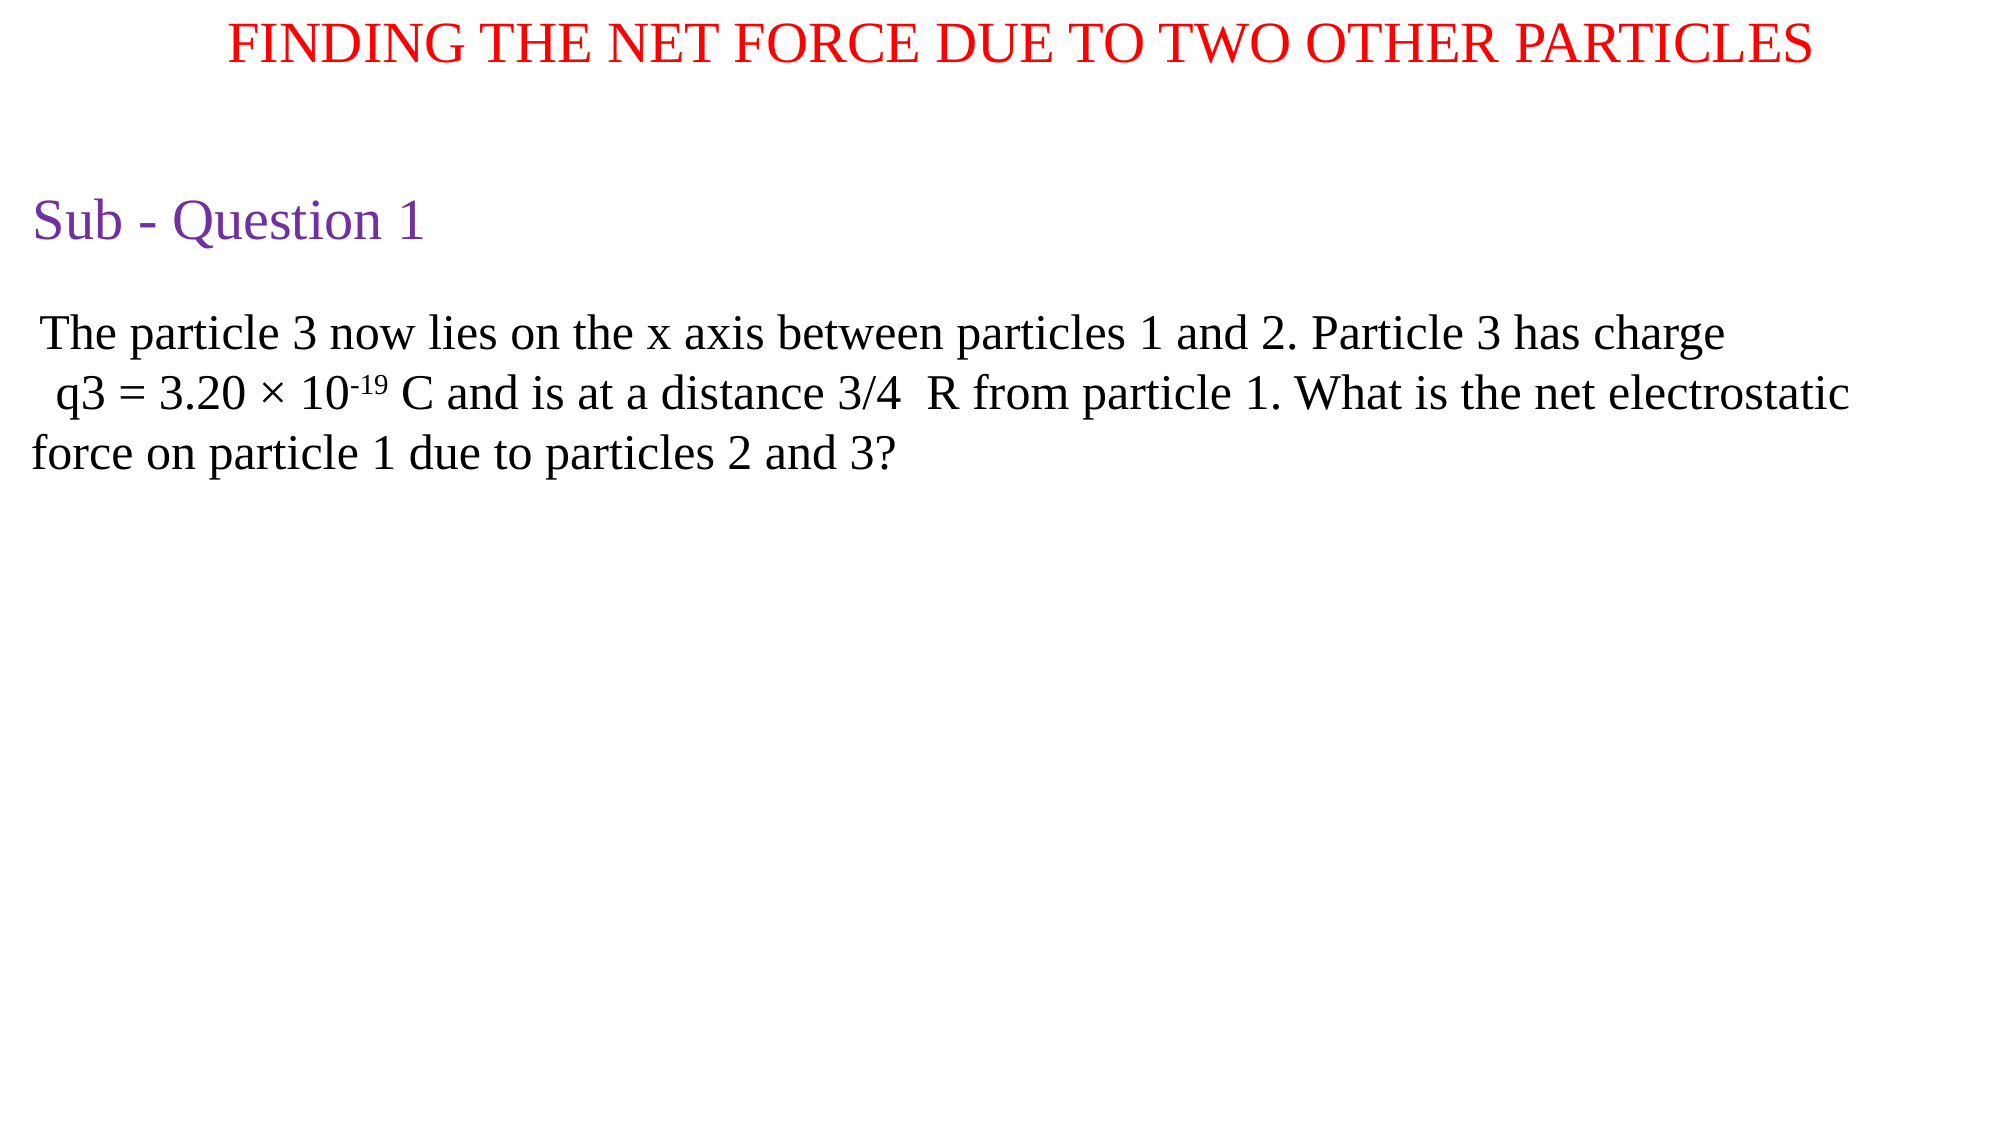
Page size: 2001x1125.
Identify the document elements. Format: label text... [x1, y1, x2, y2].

text_box Sub - Question 1 [18, 173, 442, 259]
text_box FINDING THE NET FORCE DUE TO TWO OTHER PARTICLES [212, 0, 1831, 82]
text_box The particle 3 now lies on the x axis between particles 1 and 2. Particle 3 has charge q3 = 3.20 × 10-19 C and is at a distance 3/4 R from particle 1. What is the net electrostatic force on particle 1 due to particles 2 and 3? [16, 292, 1931, 548]
